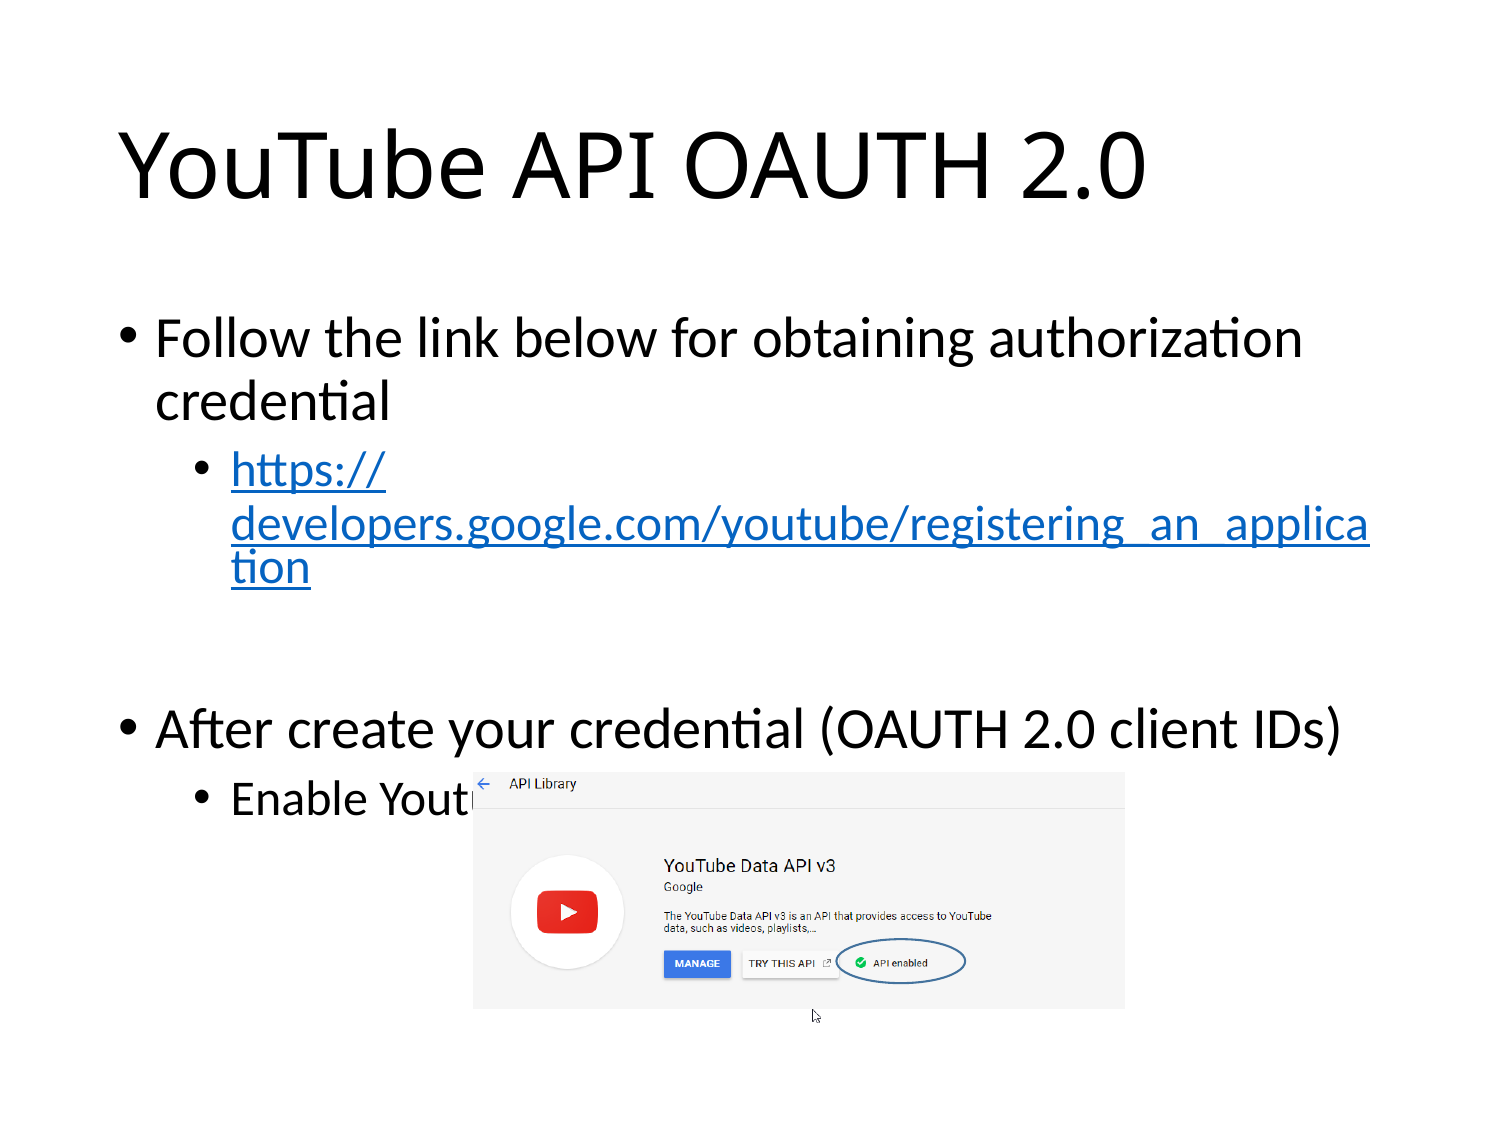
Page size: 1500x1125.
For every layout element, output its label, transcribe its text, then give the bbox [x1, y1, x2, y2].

list Follow the link below for obtaining authorization credential https://developers.google.com/youtube/registering_an_application After create your credential (OAUTH 2.0 client IDs) Enable Youtube Data API v3 [103, 299, 1397, 1014]
title YouTube API OAUTH 2.0 [103, 59, 1397, 278]
picture [473, 772, 1125, 1023]
